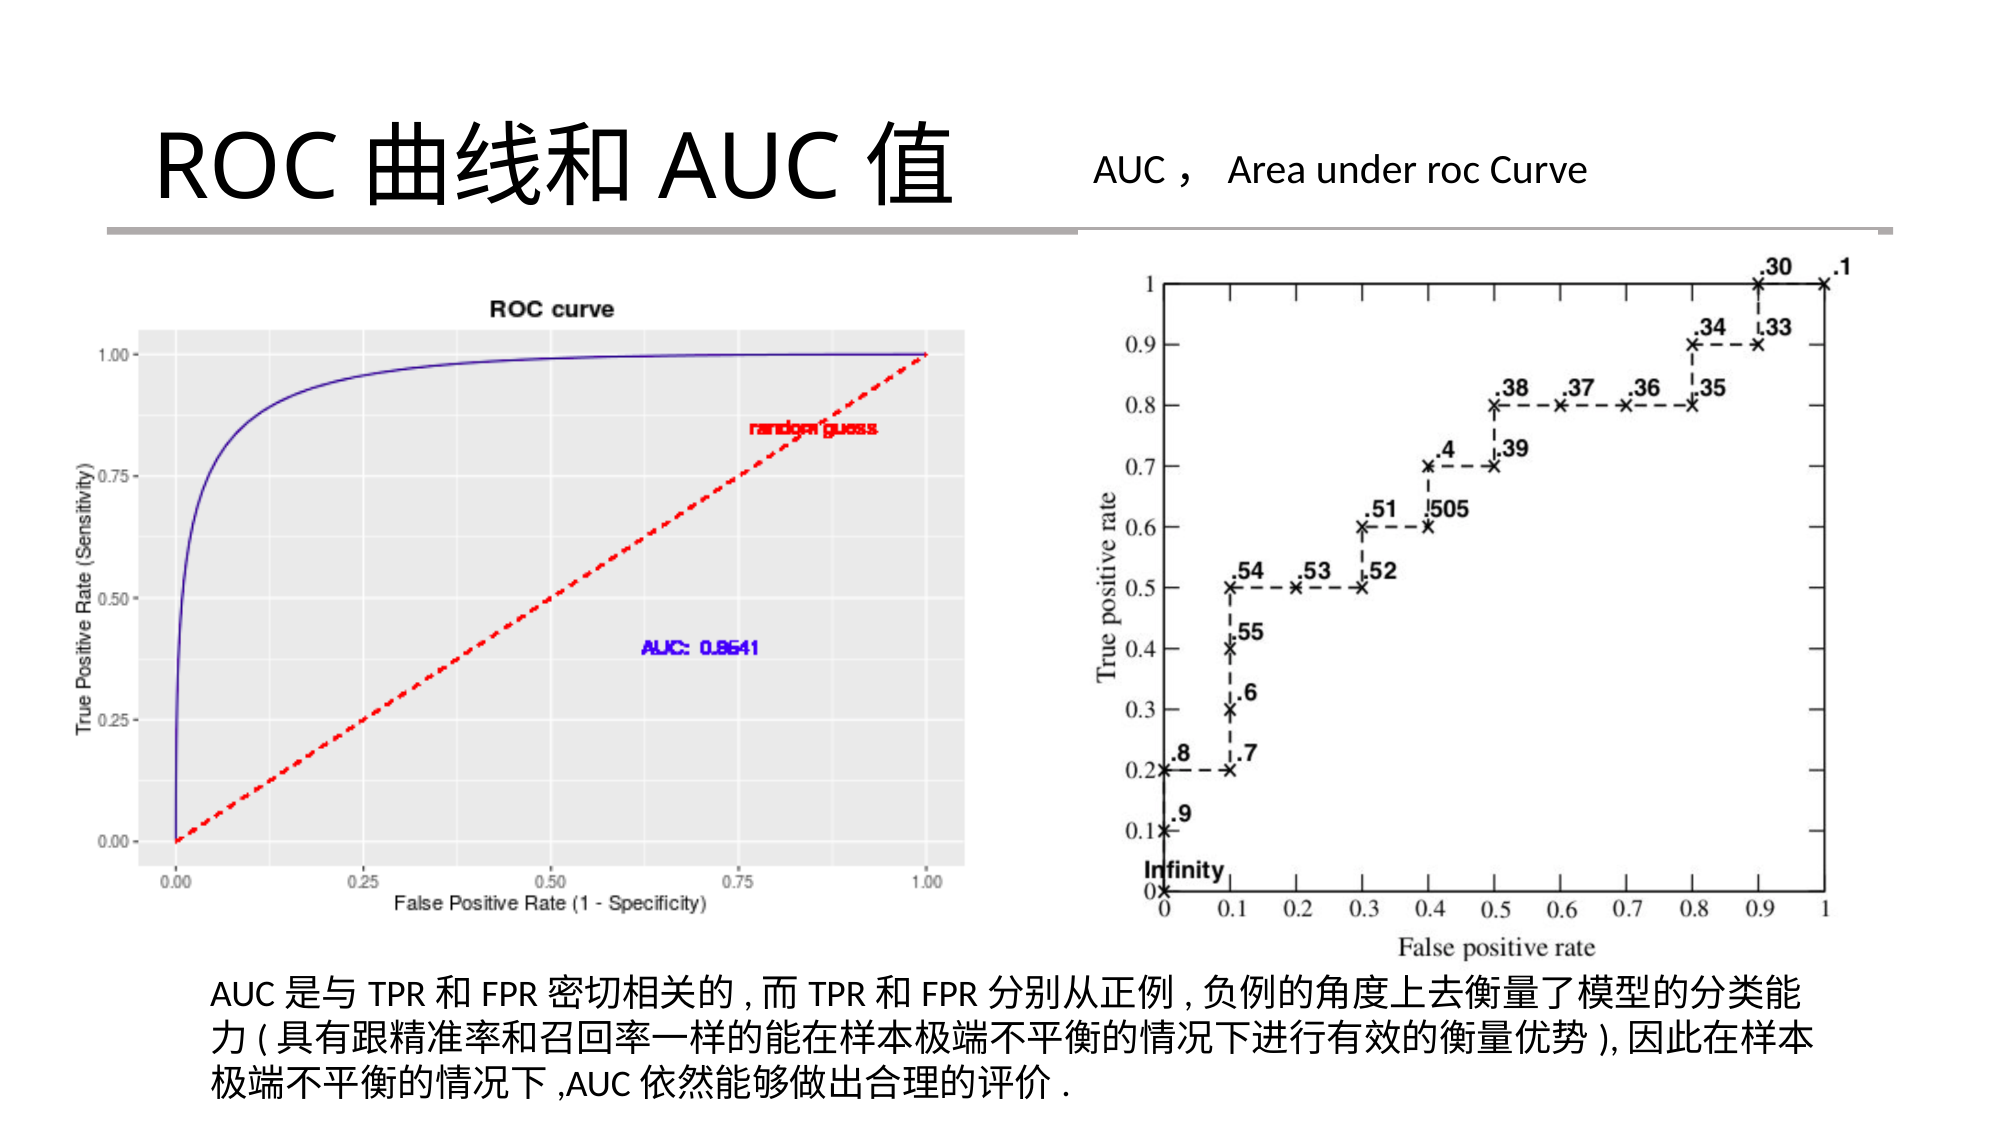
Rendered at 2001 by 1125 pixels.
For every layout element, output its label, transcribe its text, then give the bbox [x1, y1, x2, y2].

text_box [1863, 226, 1894, 236]
text_box AUC，Area under roc Curve [1078, 134, 1700, 200]
title ROC曲线和AUC值 [137, 59, 1863, 278]
text_box AUC是与TPR和FPR密切相关的,而TPR和FPR分别从正例,负例的角度上去衡量了模型的分类能力(具有跟精准率和召回率一样的能在样本极端不平衡的情况下进行有效的衡量优势),因此在样本极端不平衡的情况下,AUC依然能够做出合理的评价. [195, 961, 1832, 1112]
picture [47, 290, 1000, 938]
text_box [106, 226, 137, 236]
picture [1078, 230, 1878, 982]
